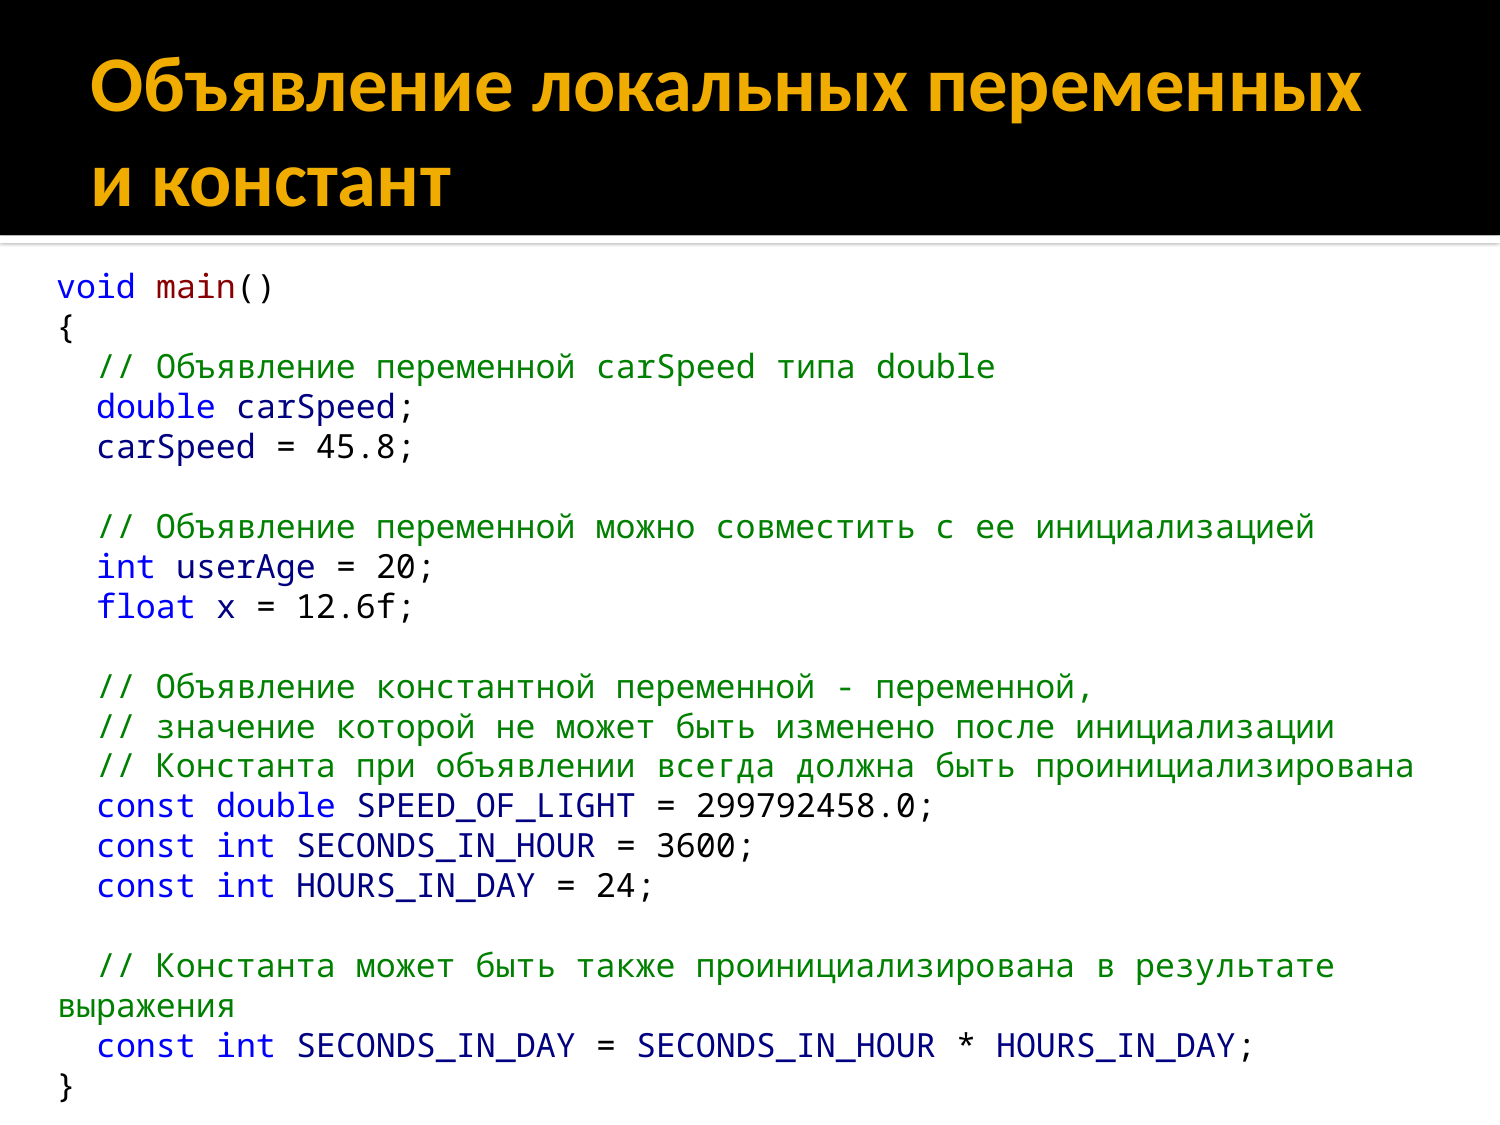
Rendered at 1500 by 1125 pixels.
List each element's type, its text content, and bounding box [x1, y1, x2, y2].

text_box void main() { // Объявление переменной carSpeed типа double double carSpeed; carSpeed = 45.8; // Объявление переменной можно совместить с ее инициализацией int userAge = 20; float x = 12.6f; // Объявление константной переменной - переменной, // значение которой не может быть изменено после инициализации // Константа при объявлении всегда должна быть проинициализирована const double SPEED_OF_LIGHT = 299792458.0; const int SECONDS_IN_HOUR = 3600; const int HOURS_IN_DAY = 24; // Константа может быть также проинициализирована в результате выражения const int SECONDS_IN_DAY = SECONDS_IN_HOUR * HOURS_IN_DAY; } [41, 258, 1500, 1112]
title Объявление локальных переменных и констант [75, 24, 1425, 231]
